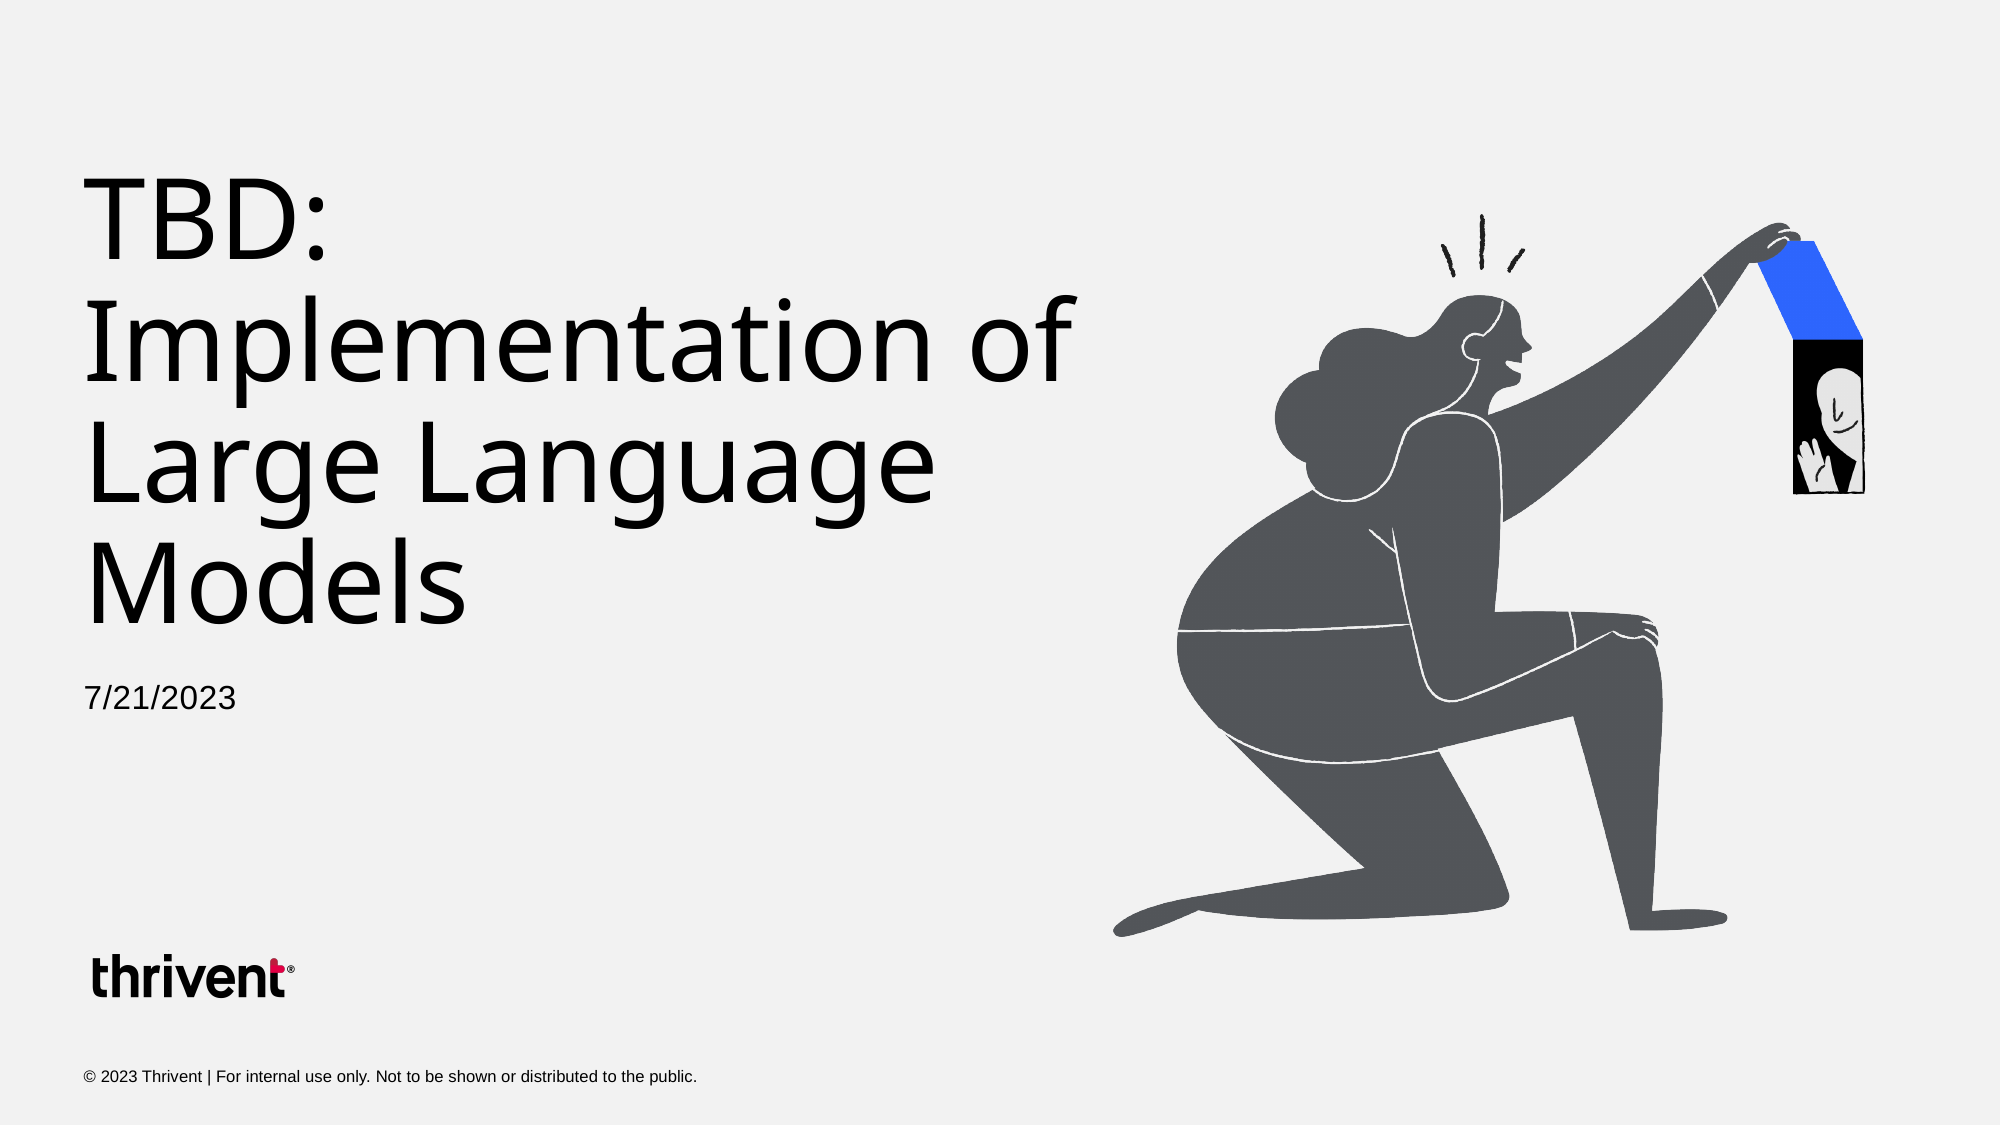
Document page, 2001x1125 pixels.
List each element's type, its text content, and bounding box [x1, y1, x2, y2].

picture [54, 915, 323, 1036]
title TBD: Implementation of Large Language Models [83, 256, 1000, 649]
picture [1000, 74, 1978, 1076]
subtitle 7/21/2023 [83, 676, 1000, 948]
